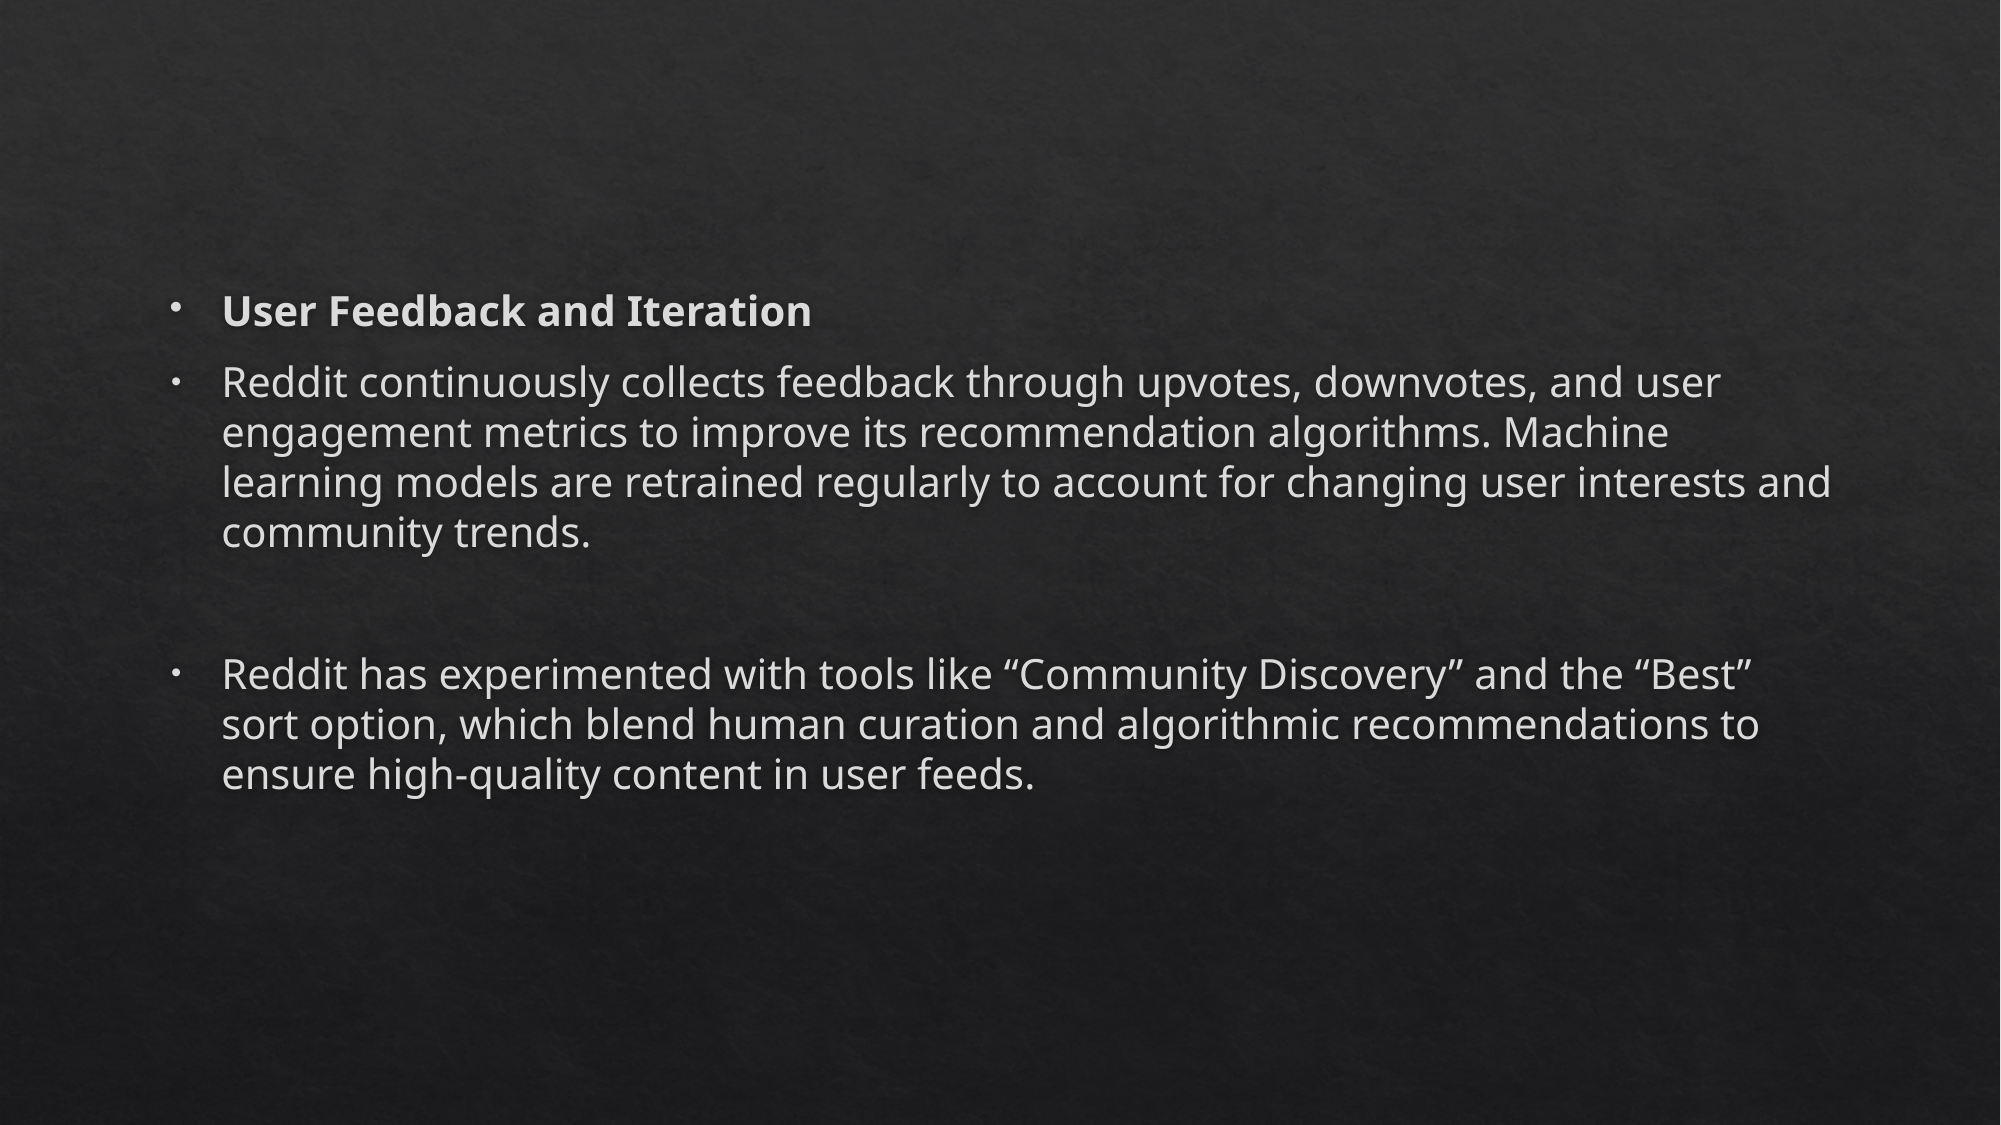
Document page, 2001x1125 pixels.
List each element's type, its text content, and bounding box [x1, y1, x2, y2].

list User Feedback and Iteration Reddit continuously collects feedback through upvotes, downvotes, and user engagement metrics to improve its recommendation algorithms. Machine learning models are retrained regularly to account for changing user interests and community trends. Reddit has experimented with tools like “Community Discovery” and the “Best” sort option, which blend human curation and algorithmic recommendations to ensure high-quality content in user feeds. [149, 135, 1849, 950]
